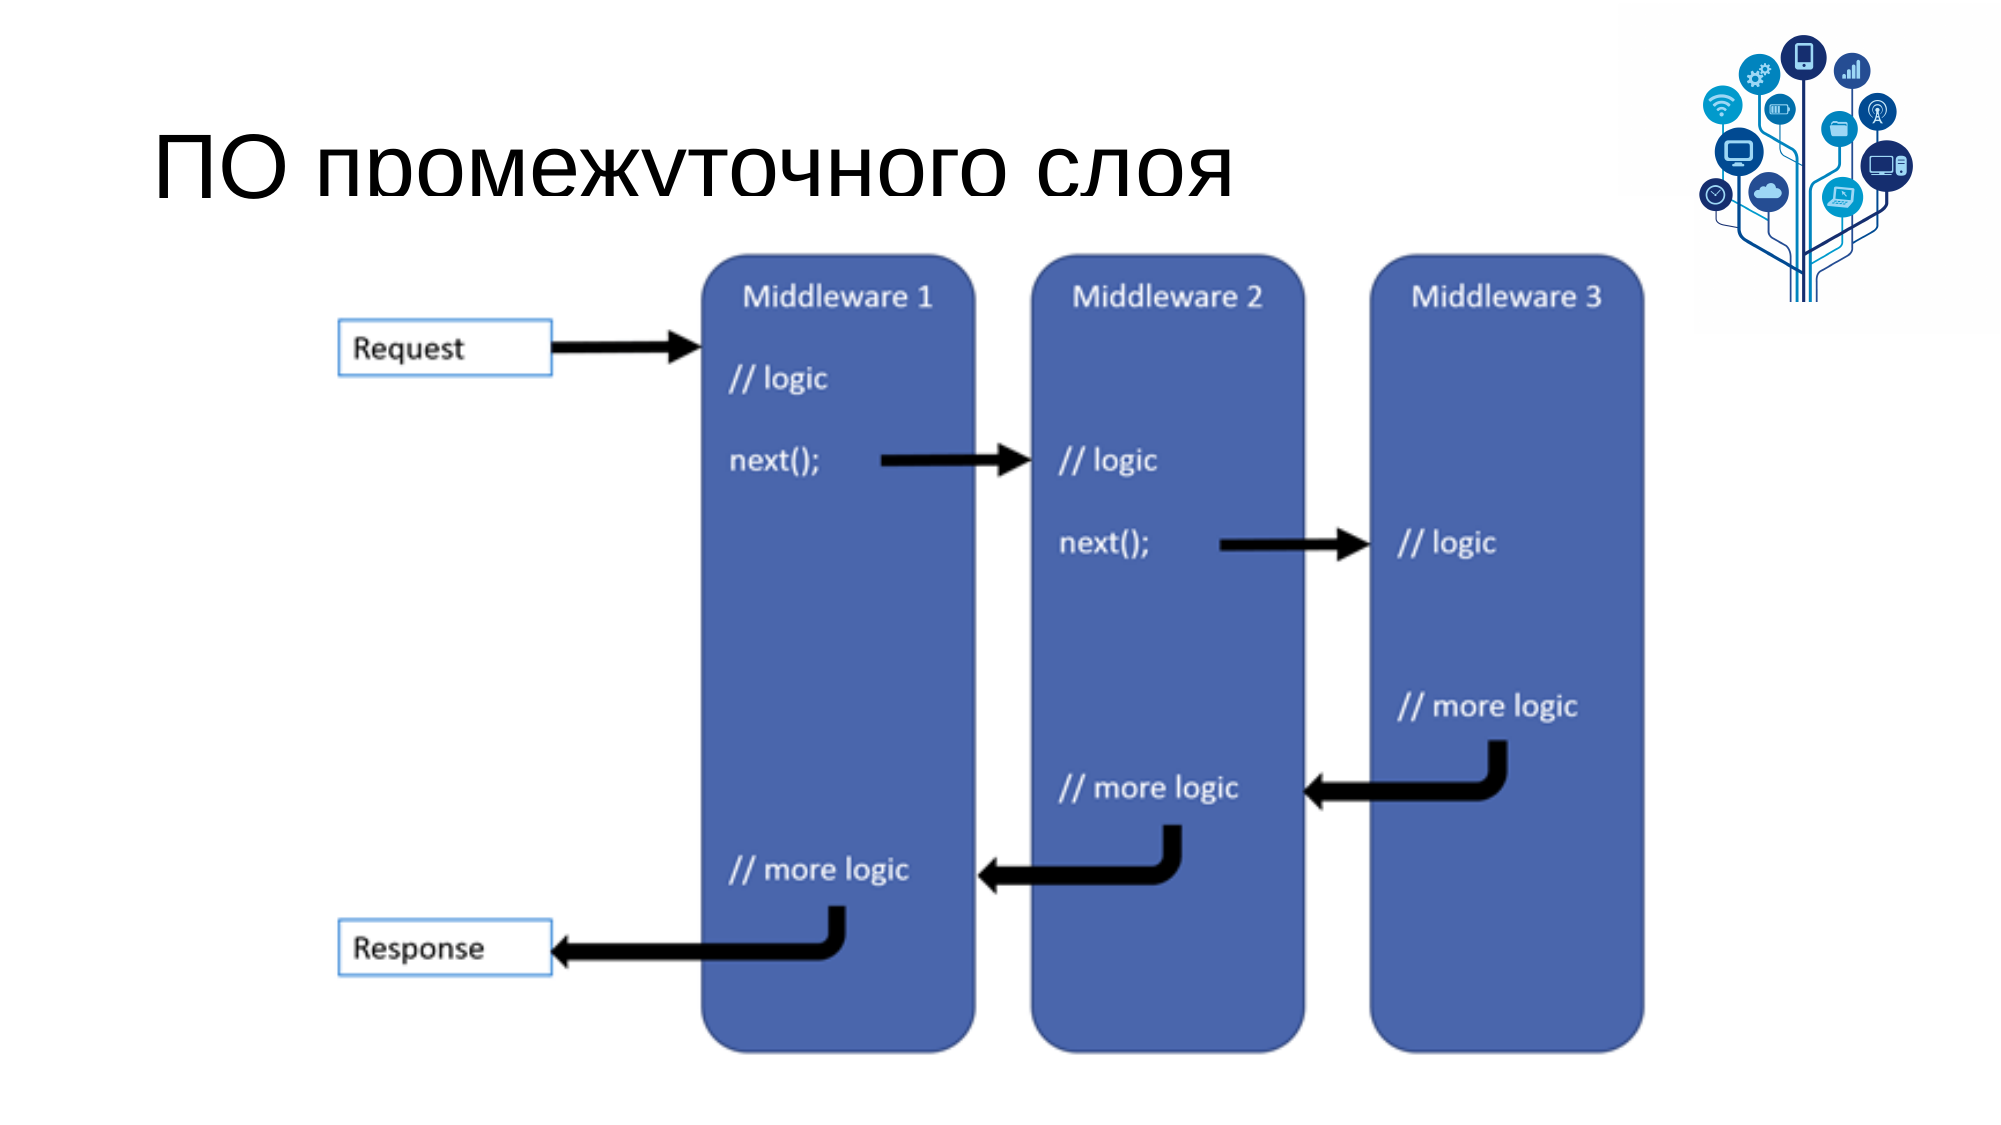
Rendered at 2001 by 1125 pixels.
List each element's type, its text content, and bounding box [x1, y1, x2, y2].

title ПО промежуточного слоя [137, 59, 1692, 278]
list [306, 196, 1694, 1085]
picture [1618, 3, 2000, 334]
